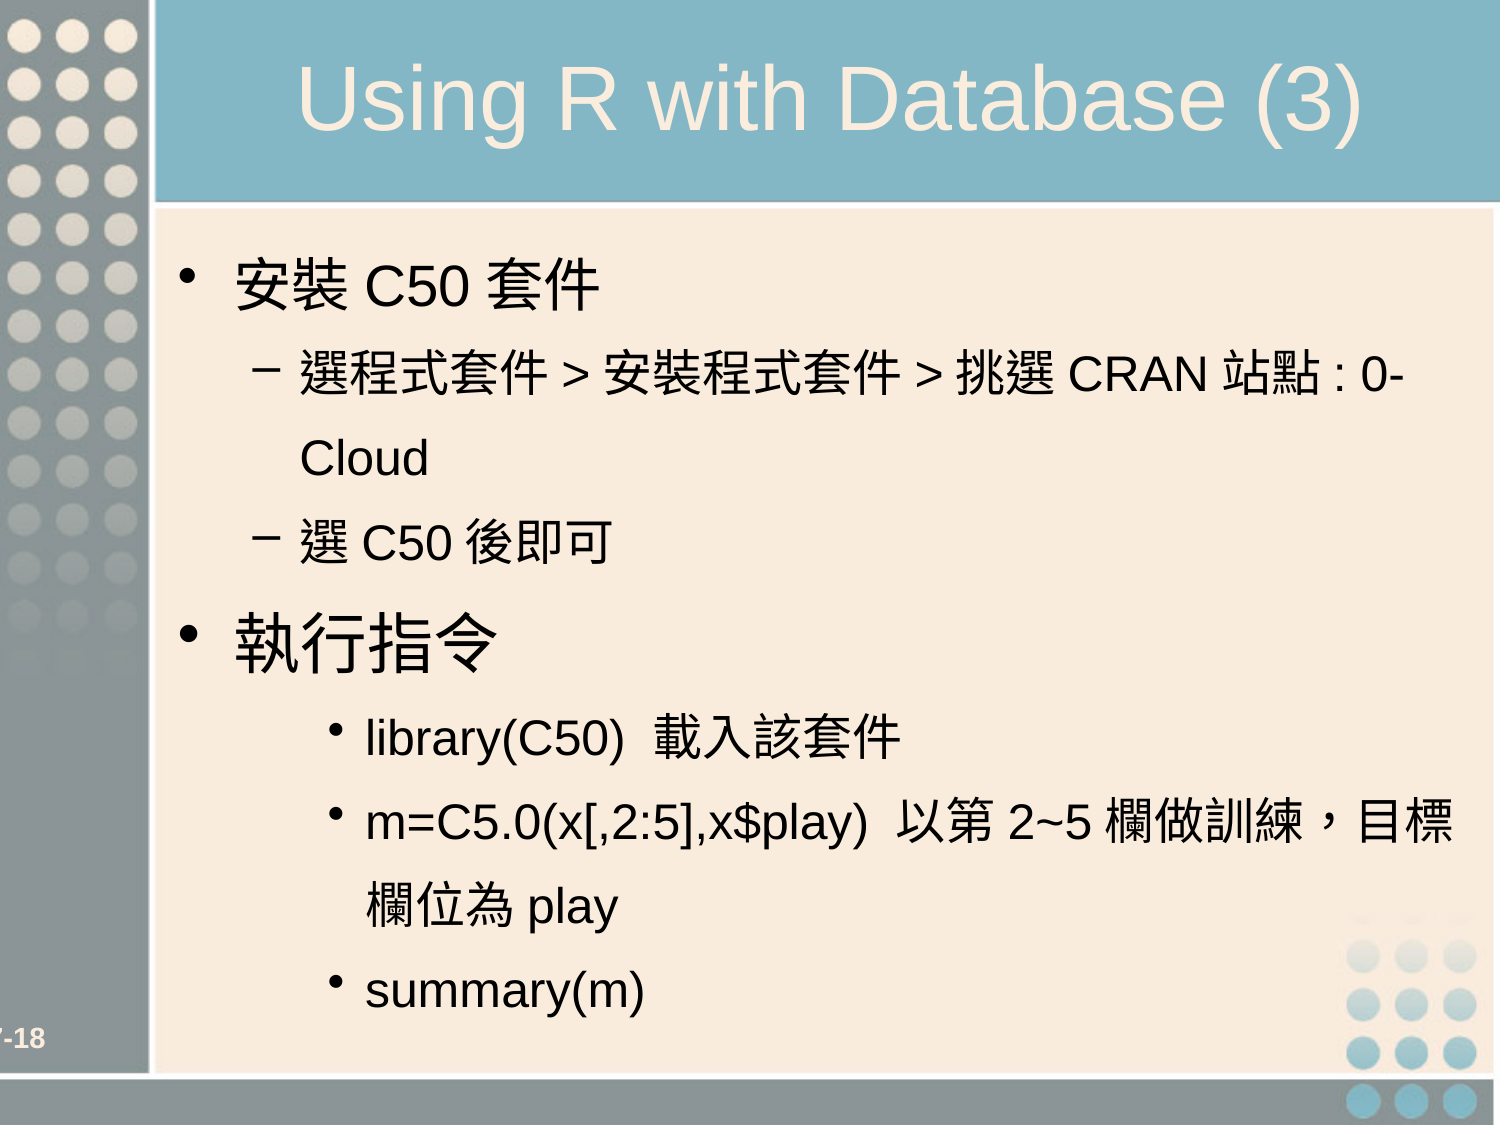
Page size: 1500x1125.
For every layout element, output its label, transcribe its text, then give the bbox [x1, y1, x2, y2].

list 安裝C50套件 選程式套件>安裝程式套件>挑選CRAN站點: 0-Cloud 選C50後即可 執行指令 library(C50) 載入該套件 m=C5.0(x[,2:5],x$play) 以第2~5欄做訓練，目標欄位為play summary(m) [162, 212, 1475, 1063]
picture [0, 0, 1500, 1125]
title Using R with Database (3) [162, 0, 1500, 188]
